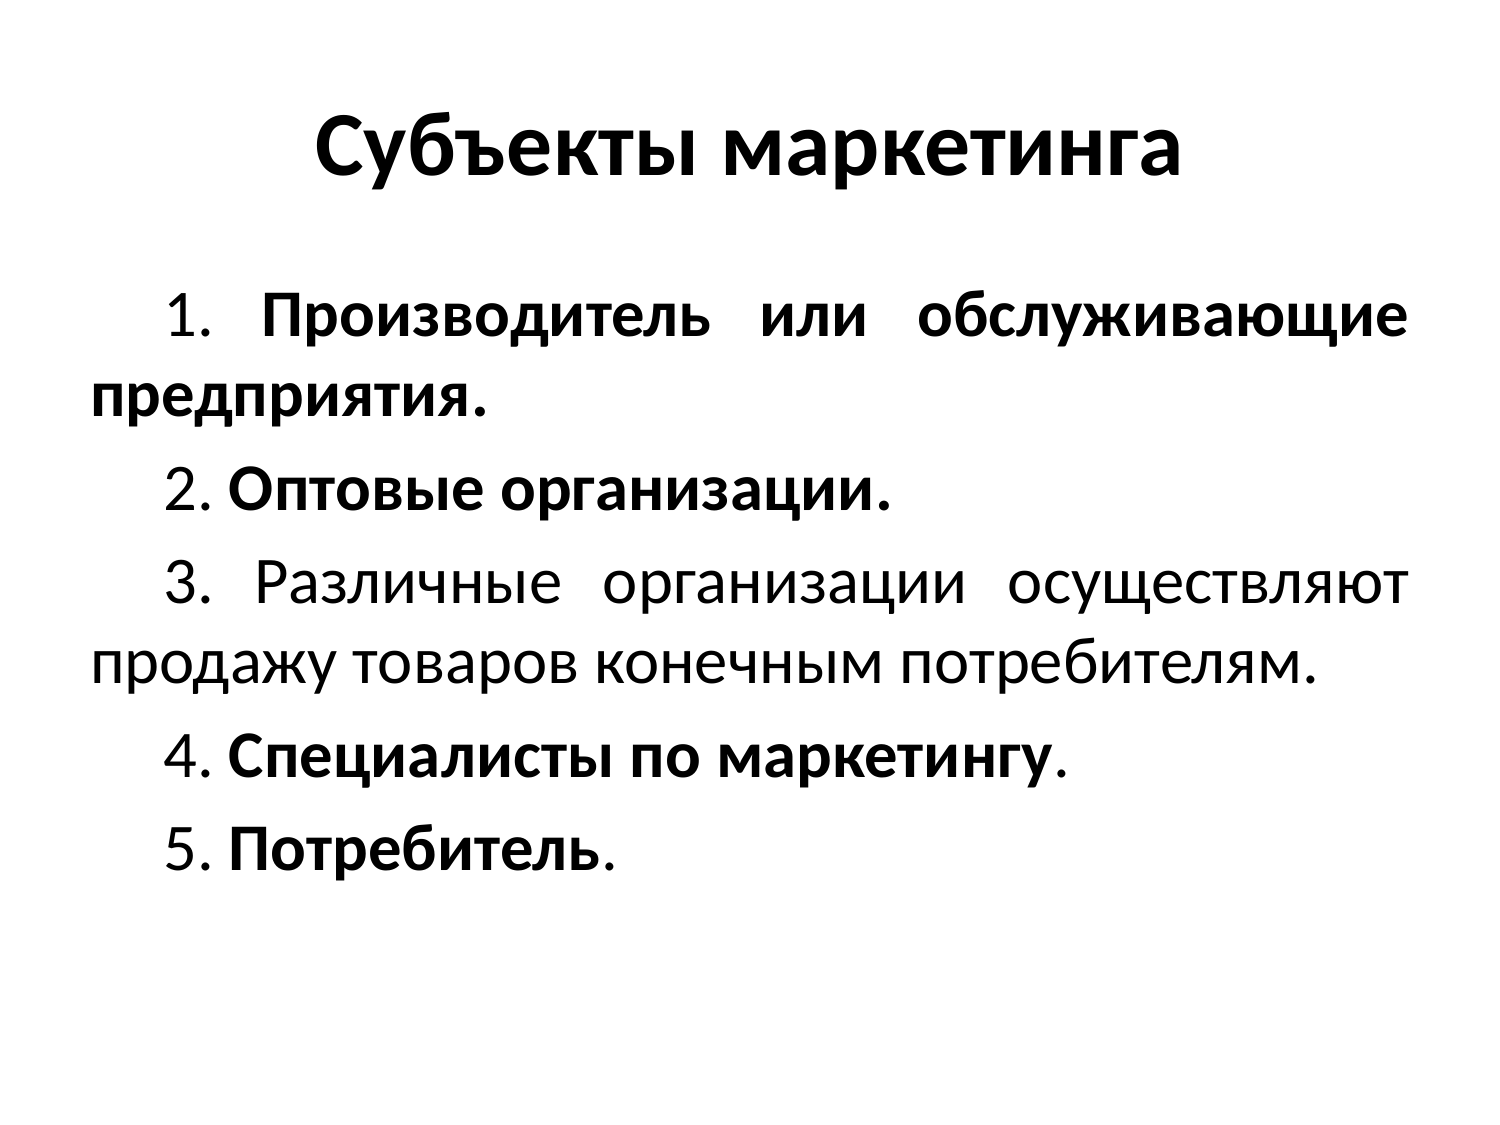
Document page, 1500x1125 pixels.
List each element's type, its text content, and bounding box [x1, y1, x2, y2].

list 1. Производитель или обслуживающие предприятия. 2. Оптовые организации. 3. Различные организации осуществляют продажу товаров конечным потребителям. 4. Специалисты по маркетингу. 5. Потребитель. [75, 262, 1425, 1005]
title Субъекты маркетинга [75, 45, 1425, 233]
